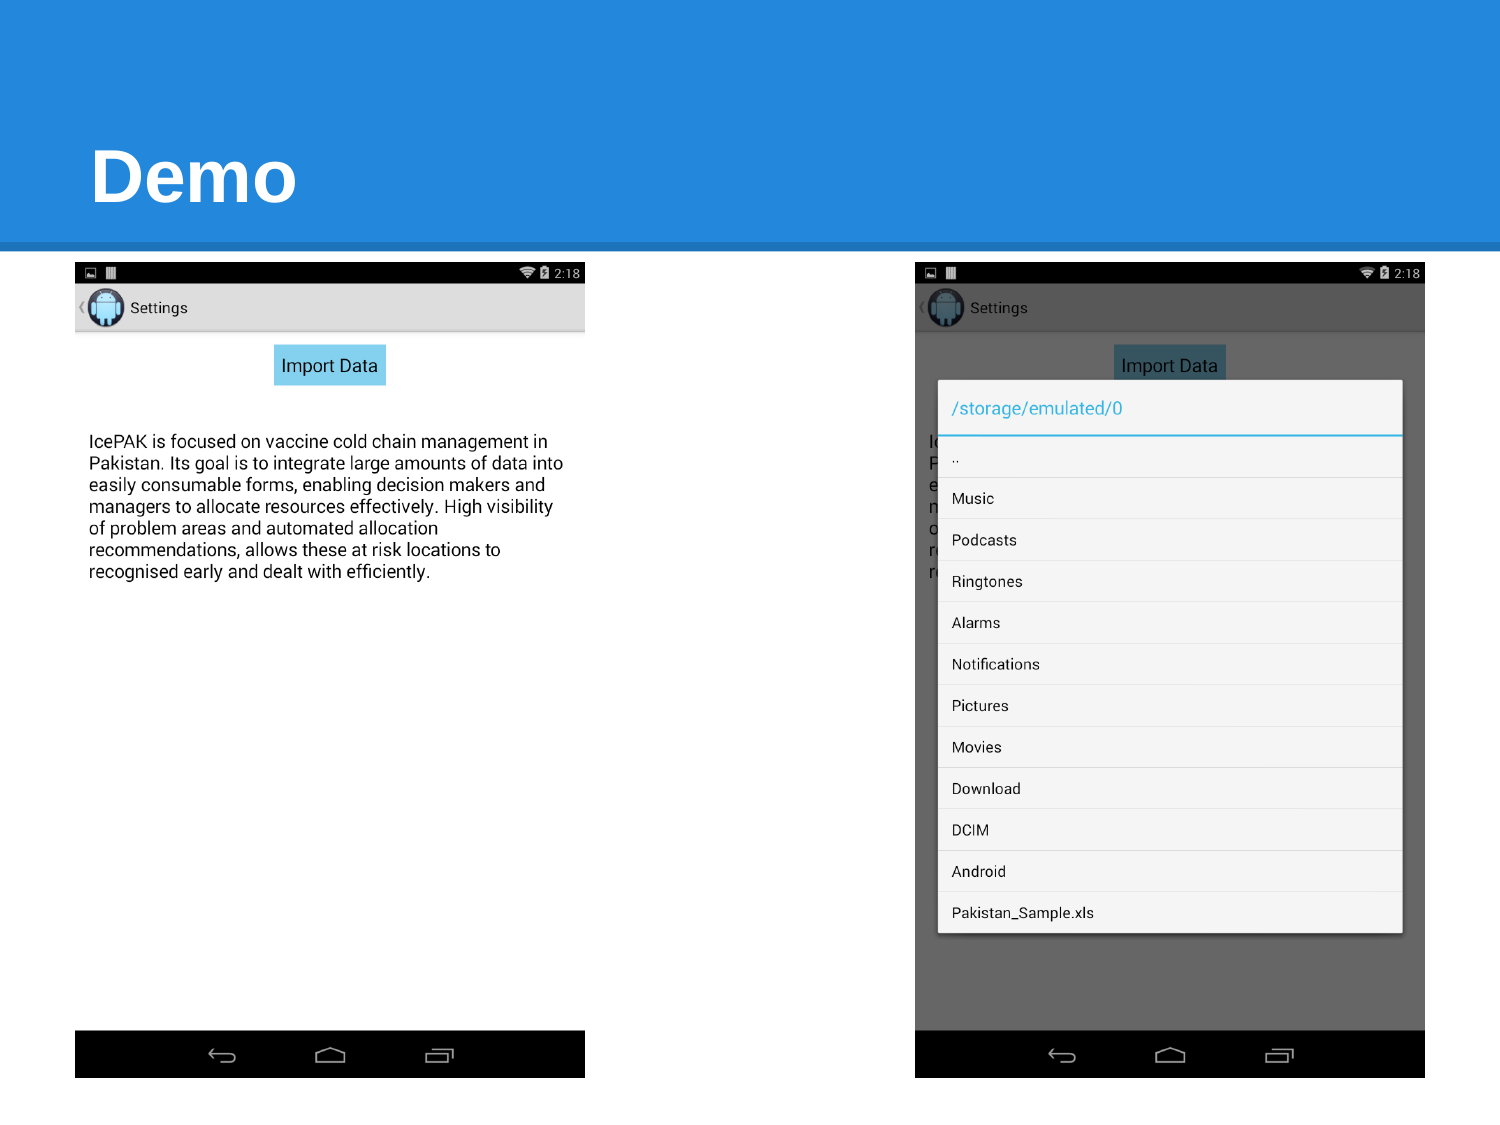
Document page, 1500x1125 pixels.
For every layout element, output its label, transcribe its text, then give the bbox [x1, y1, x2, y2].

picture [74, 262, 585, 1078]
title Demo [75, 45, 1425, 233]
picture [915, 262, 1426, 1078]
